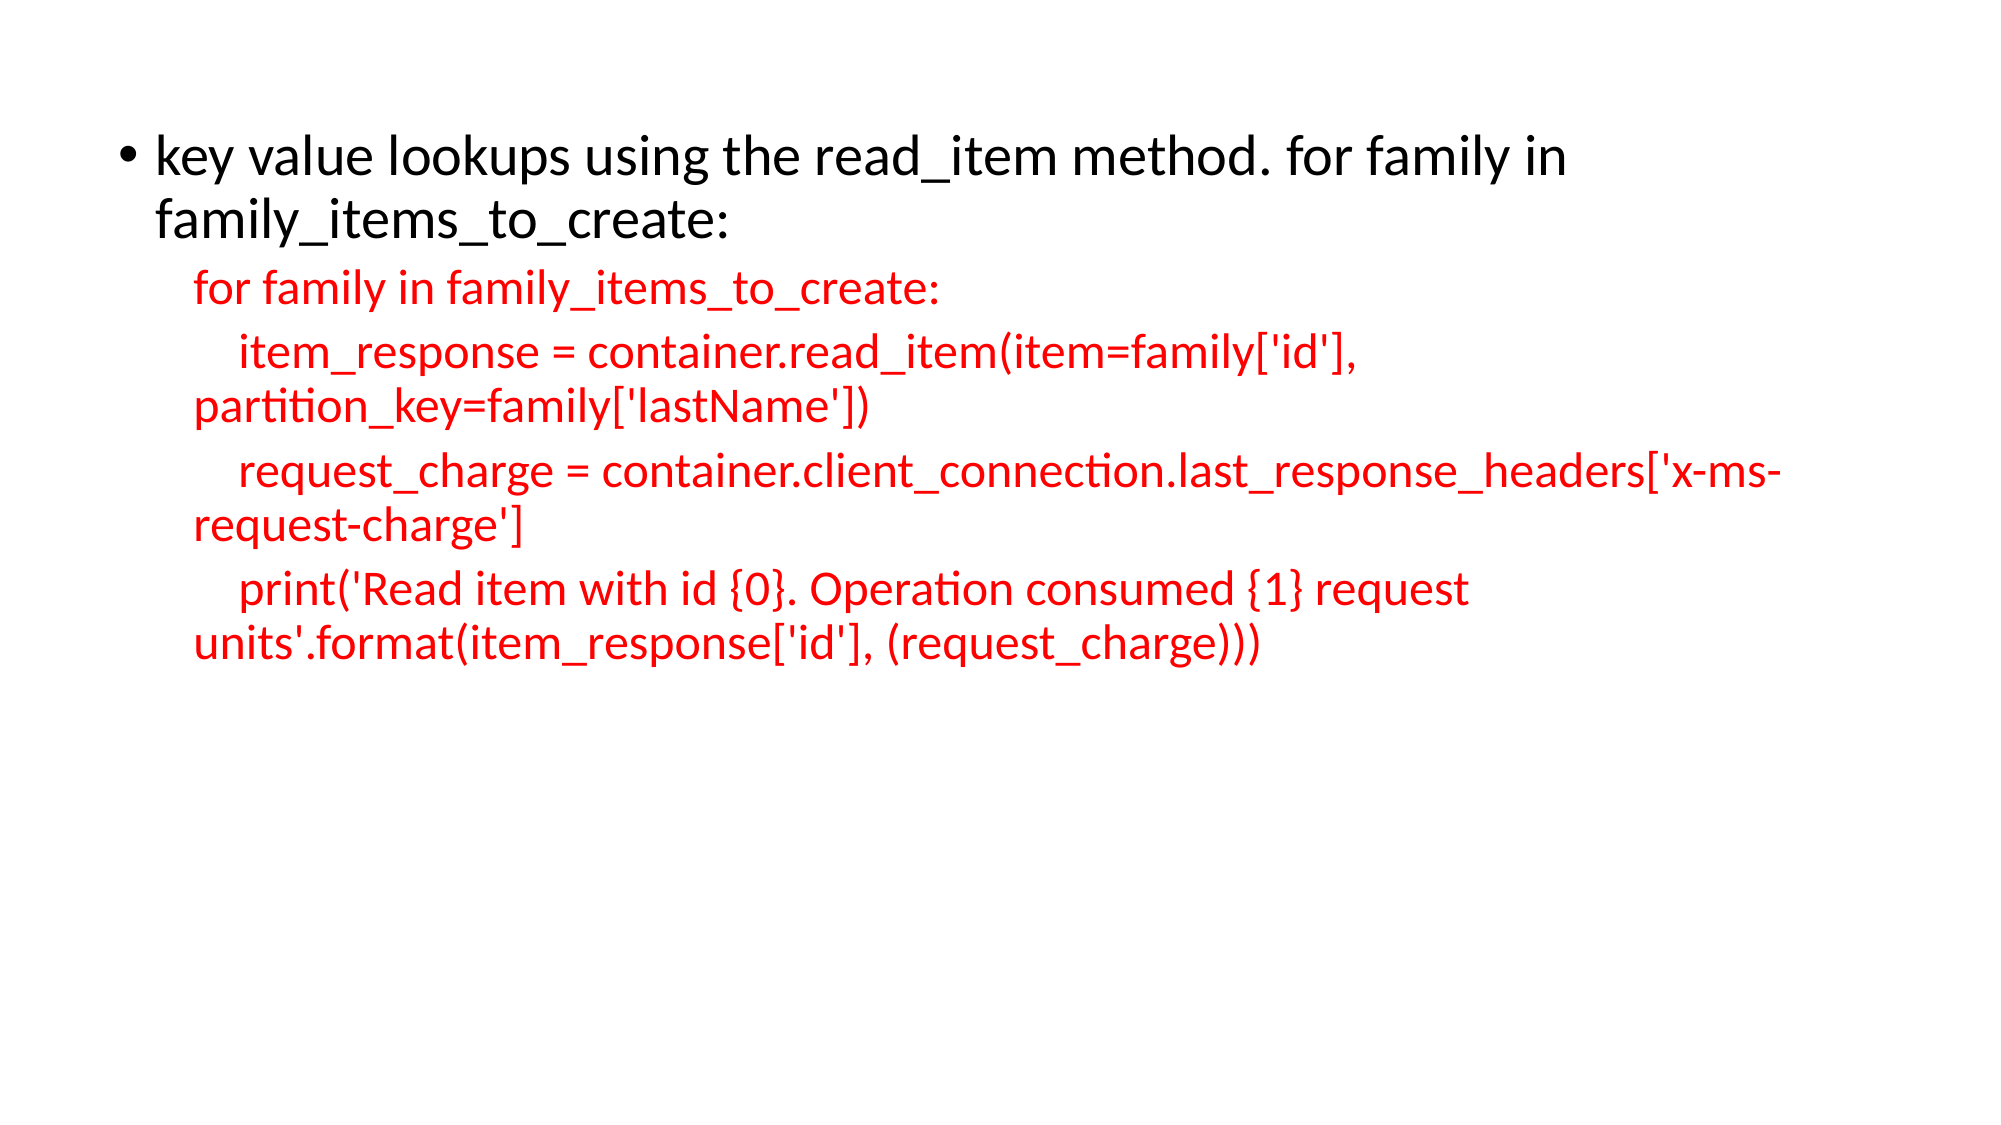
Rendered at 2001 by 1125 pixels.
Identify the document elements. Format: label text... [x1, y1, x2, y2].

list key value lookups using the read_item method. for family in family_items_to_create: for family in family_items_to_create: item_response = container.read_item(item=family['id'], partition_key=family['lastName']) request_charge = container.client_connection.last_response_headers['x-ms-request-charge'] print('Read item with id {0}. Operation consumed {1} request units'.format(item_response['id'], (request_charge))) [103, 117, 1921, 991]
